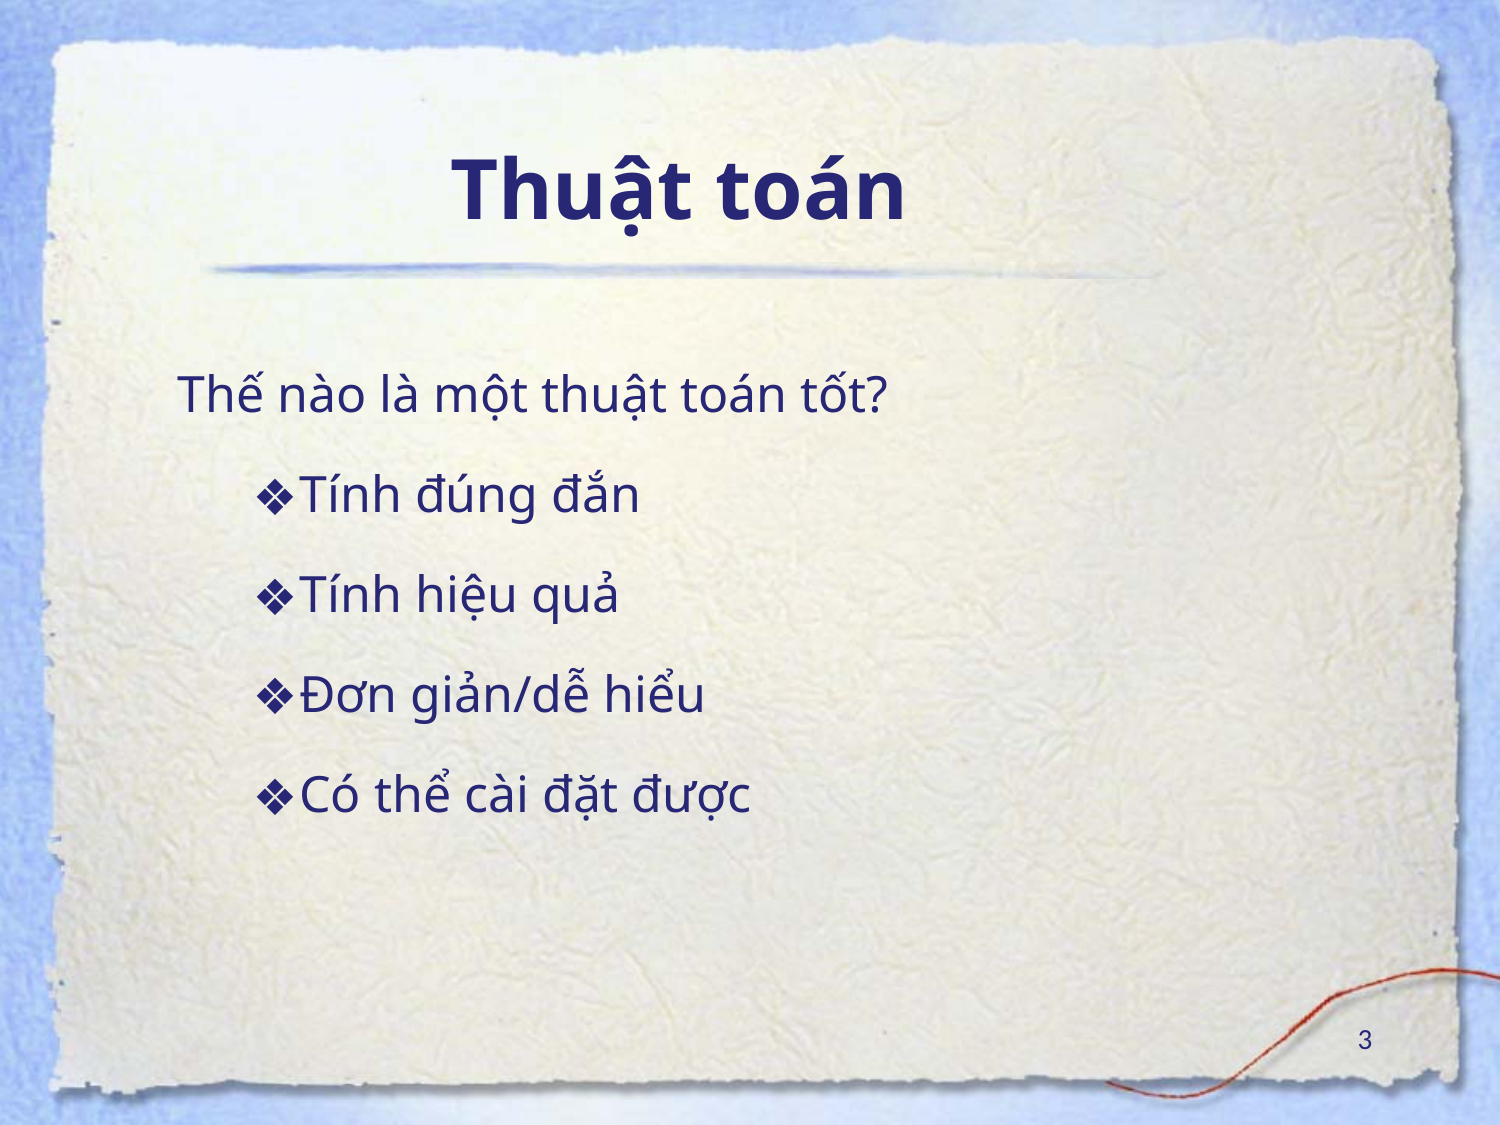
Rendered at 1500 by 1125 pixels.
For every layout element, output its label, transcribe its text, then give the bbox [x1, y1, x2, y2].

title Thuật toán [112, 80, 1388, 244]
slide_number 3 [1074, 1012, 1388, 1088]
list Thế nào là một thuật toán tốt? Tính đúng đắn Tính hiệu quả Đơn giản/dễ hiểu Có thể cài đặt được [162, 324, 1350, 1063]
picture [0, 0, 1500, 1125]
